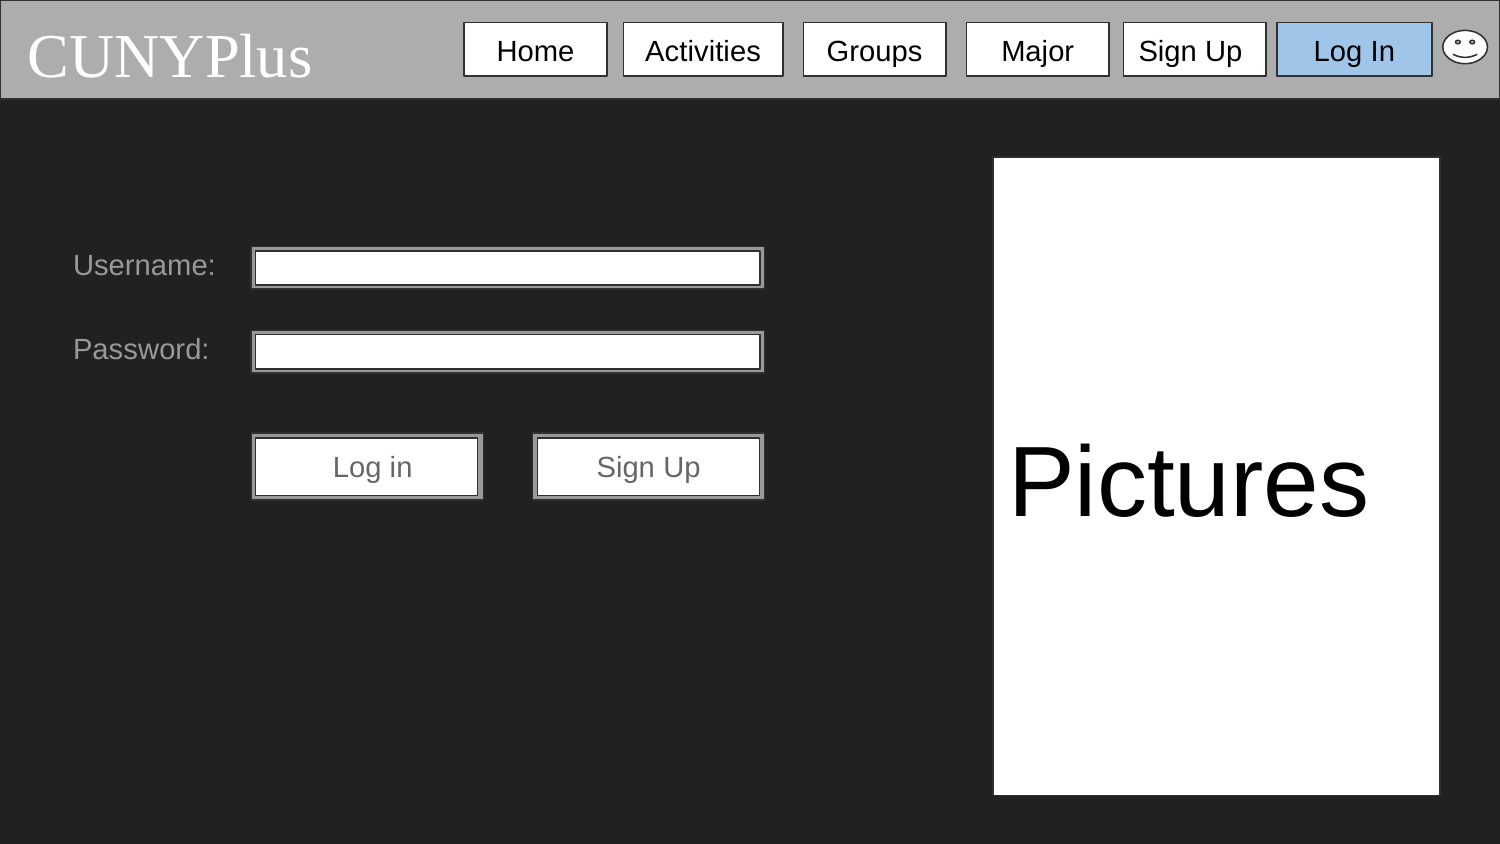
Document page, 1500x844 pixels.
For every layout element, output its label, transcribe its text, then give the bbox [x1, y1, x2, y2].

text_box CUNYPlus [12, 0, 544, 112]
text_box [0, 0, 12, 99]
text_box [255, 437, 478, 496]
text_box Sign Up [1123, 22, 1267, 77]
text_box [256, 330, 765, 373]
text_box [1442, 30, 1488, 64]
text_box [256, 334, 761, 369]
text_box [256, 250, 761, 286]
text_box Password: [58, 315, 256, 373]
text_box [256, 246, 765, 290]
text_box [537, 491, 760, 496]
text_box Log in [261, 433, 484, 491]
text_box [532, 433, 765, 501]
text_box Groups [803, 22, 946, 77]
text_box Activities [623, 22, 783, 77]
text_box [251, 433, 484, 501]
text_box Username: [58, 231, 256, 290]
text_box [544, 0, 1500, 99]
text_box Sign Up [537, 433, 760, 491]
text_box Home [544, 22, 607, 77]
text_box Major [966, 22, 1109, 77]
text_box Log In [1276, 22, 1433, 77]
text_box Pictures [993, 156, 1441, 796]
